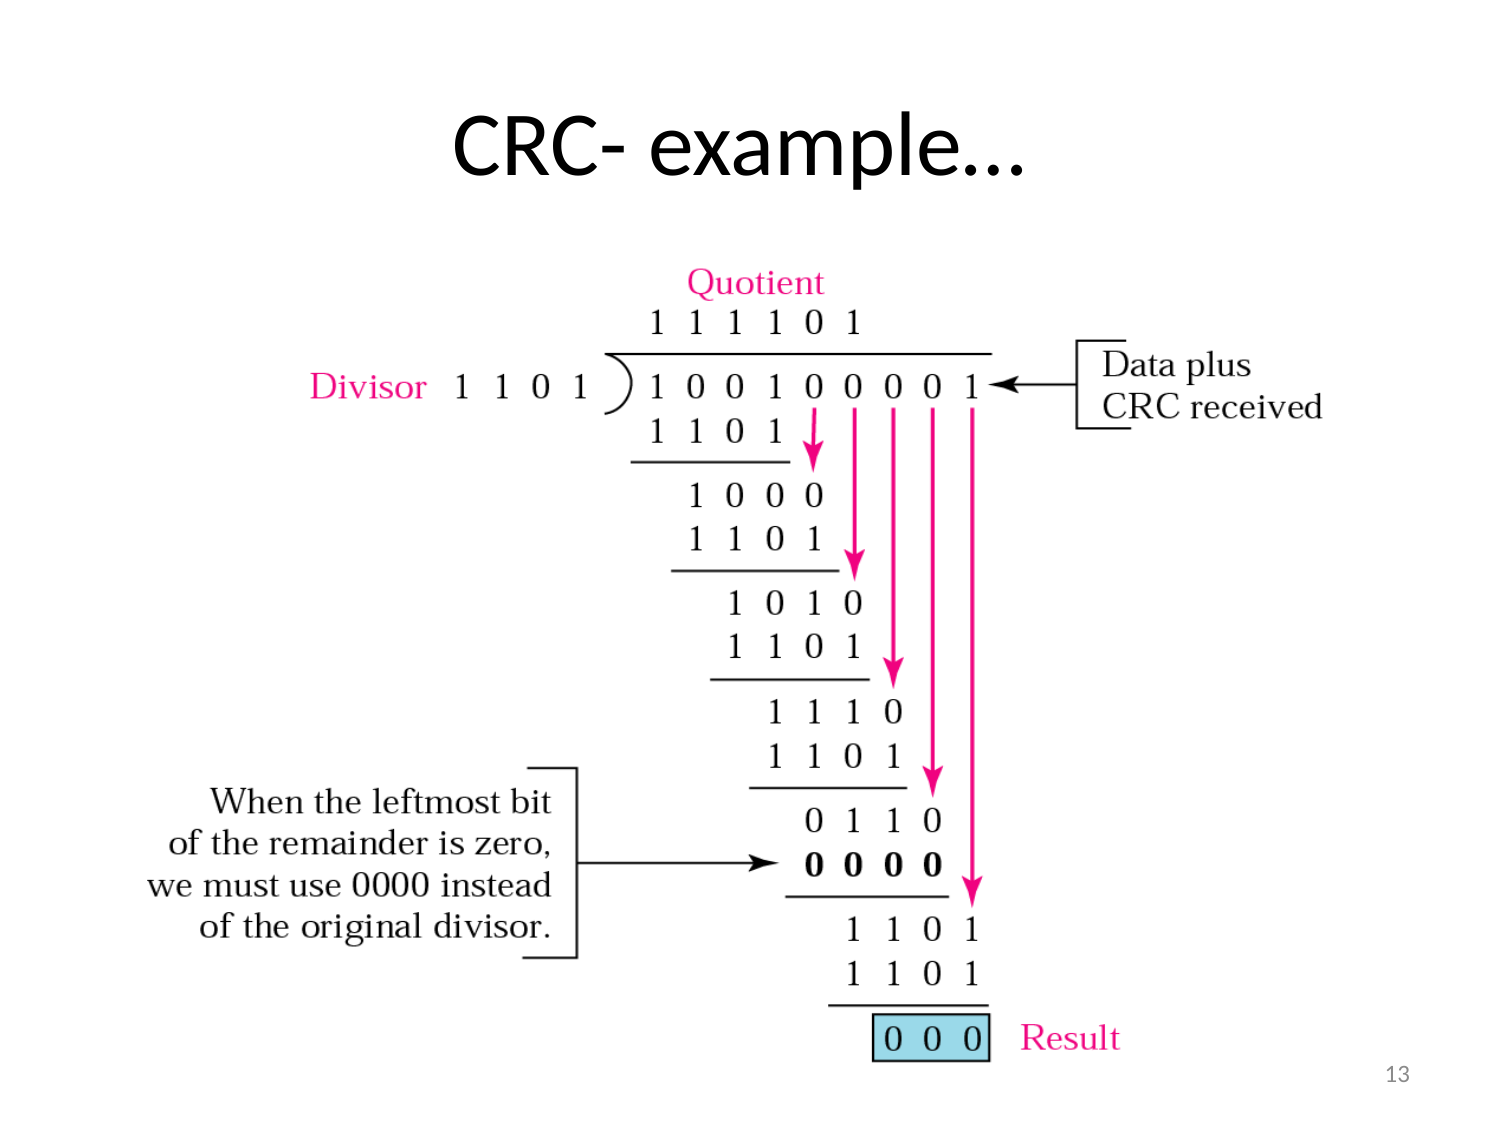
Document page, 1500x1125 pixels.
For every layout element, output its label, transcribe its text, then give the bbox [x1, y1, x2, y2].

picture [147, 262, 1326, 1063]
title CRC- example… [75, 45, 1425, 233]
slide_number 13 [1074, 1042, 1425, 1103]
